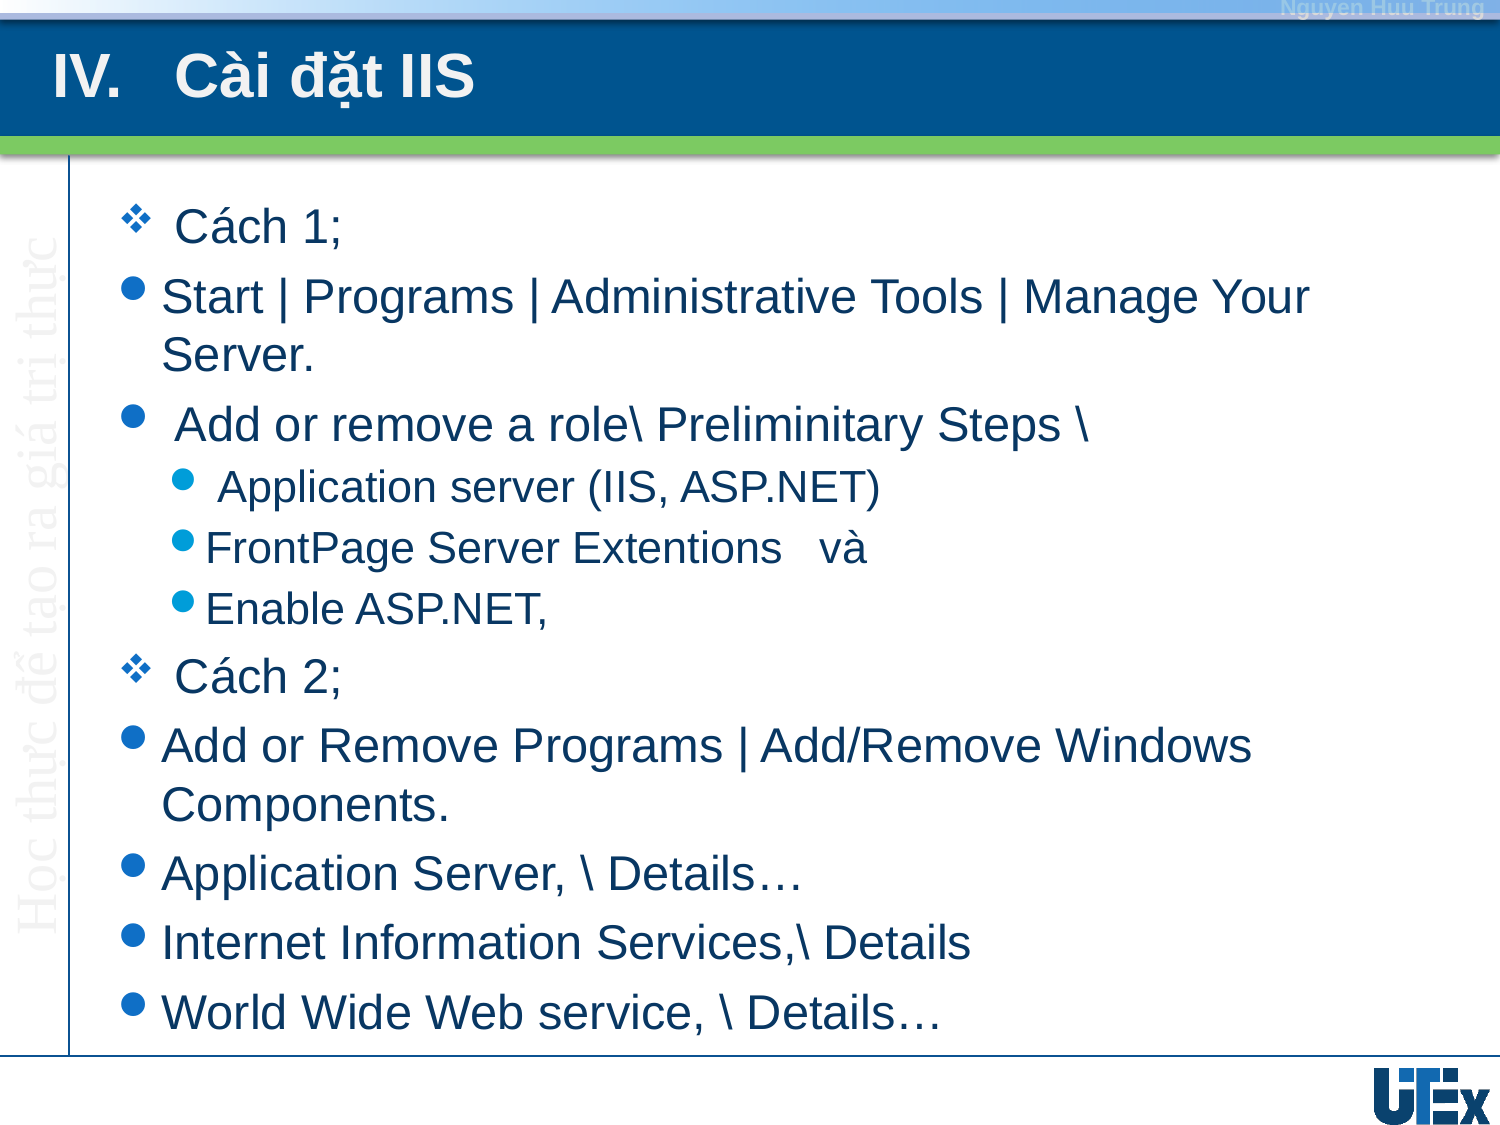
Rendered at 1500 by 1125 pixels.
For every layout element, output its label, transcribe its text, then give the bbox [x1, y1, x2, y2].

list Cách 1; Start | Programs | Administrative Tools | Manage Your Server. Add or remove a role\ Preliminitary Steps \ Application server (IIS, ASP.NET) FrontPage Server Extentions và Enable ASP.NET, Cách 2; Add or Remove Programs | Add/Remove Windows Components. Application Server, \ Details… Internet Information Services,\ Details World Wide Web service, \ Details… [102, 187, 1472, 1051]
picture [1374, 1068, 1490, 1125]
title IV. Cài đặt IIS [37, 24, 1476, 126]
